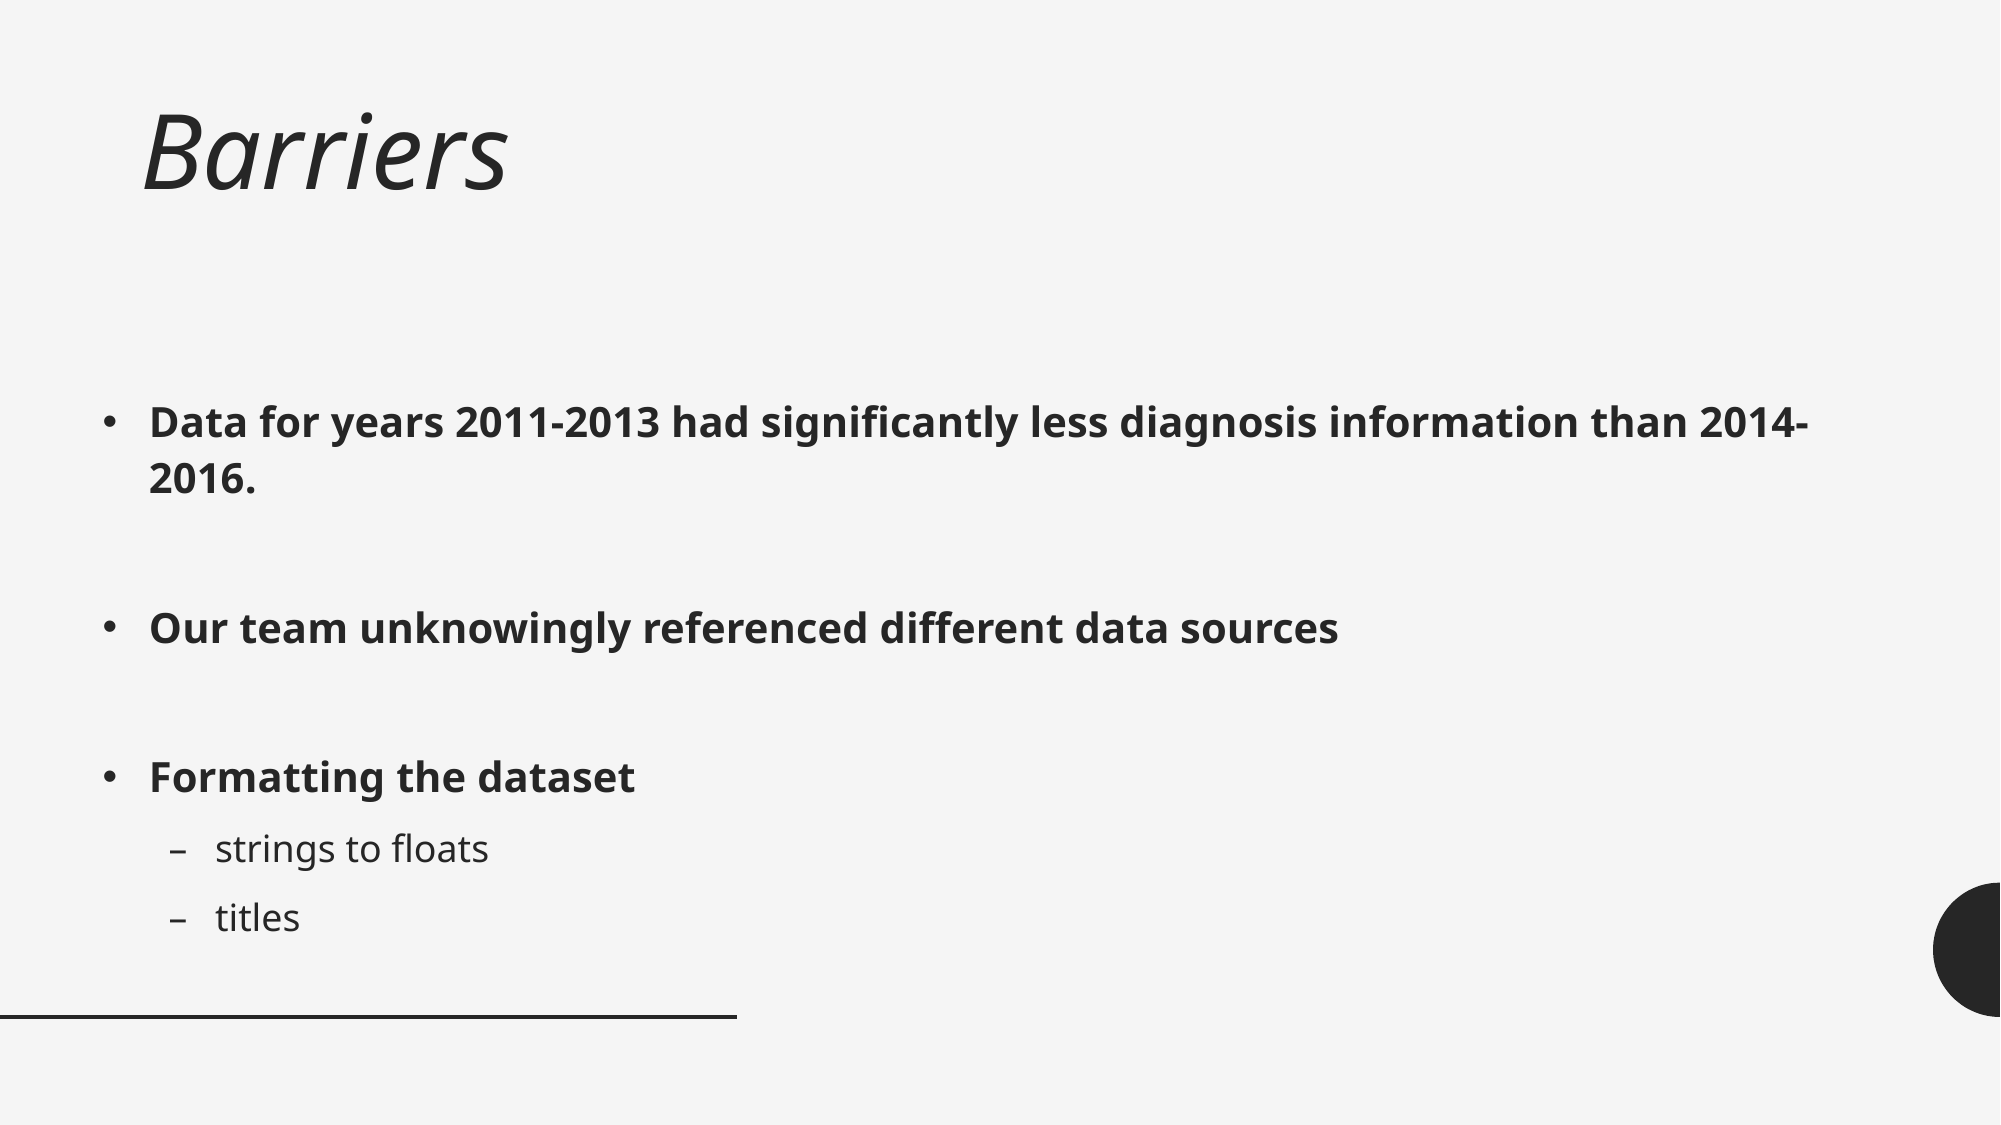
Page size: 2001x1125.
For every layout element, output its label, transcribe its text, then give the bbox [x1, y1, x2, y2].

list Data for years 2011-2013 had significantly less diagnosis information than 2014-2016. Our team unknowingly referenced different data sources Formatting the dataset strings to floats titles [87, 382, 1875, 1034]
title Barriers [125, 91, 1875, 280]
